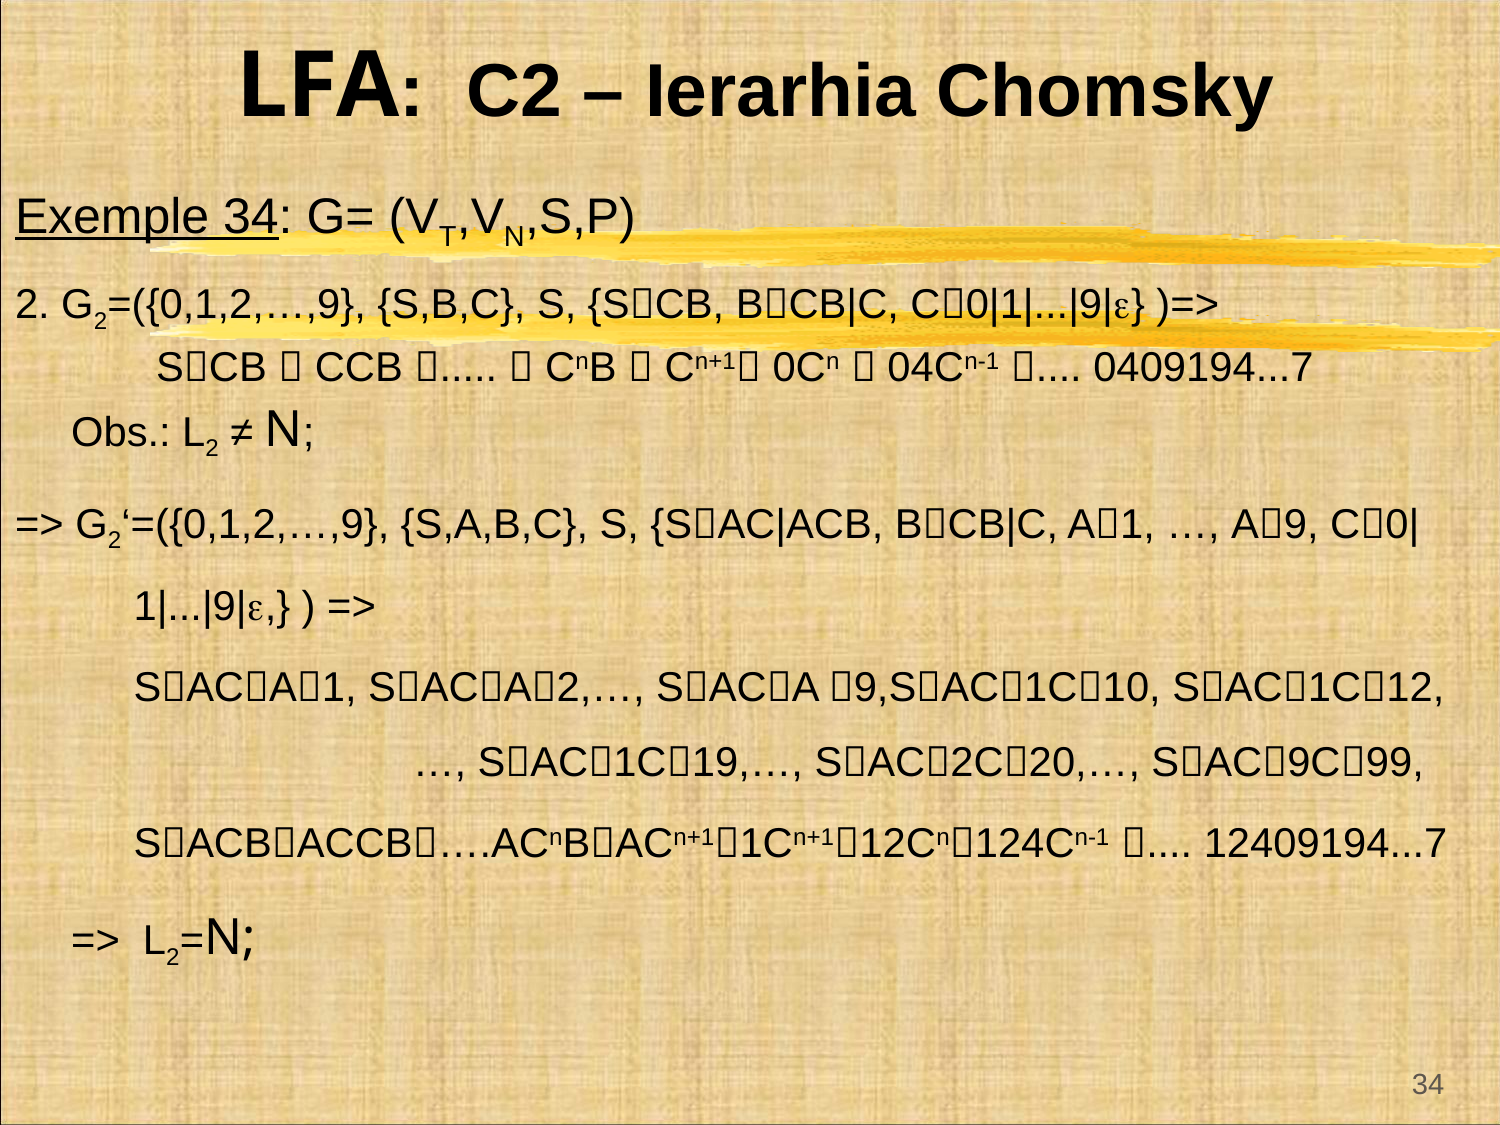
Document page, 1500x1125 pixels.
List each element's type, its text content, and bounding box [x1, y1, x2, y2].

title LFA: C2 – Ierarhia Chomsky [46, 11, 1465, 141]
slide_number 34 [1158, 1023, 1460, 1109]
picture [0, 0, 1500, 1125]
subtitle Exemple 34: G= (VT,VN,S,P) 2. G2=({0,1,2,…,9}, {S,B,C}, S, {SCB, BCB|C, C0|1|...|9|} )=> SCB  CCB .....  CnB  Cn+1 0Cn  04Cn-1 .... 0409194...7 Obs.: L2 ≠ N; => G2‘=({0,1,2,…,9}, {S,A,B,C}, S, {SAC|ACB, BCB|C, A1, …, A9, C0|1|...|9|,} ) => SACA1, SACA2,…, SACA 9,SAC1C10, SAC1C12,…, SAC1C19,…, SAC2C20,…, SAC9C99, SACBACCB….ACnBACn+11Cn+112Cn124Cn-1 .... 12409194...7 => L2=N; [0, 141, 1495, 1095]
